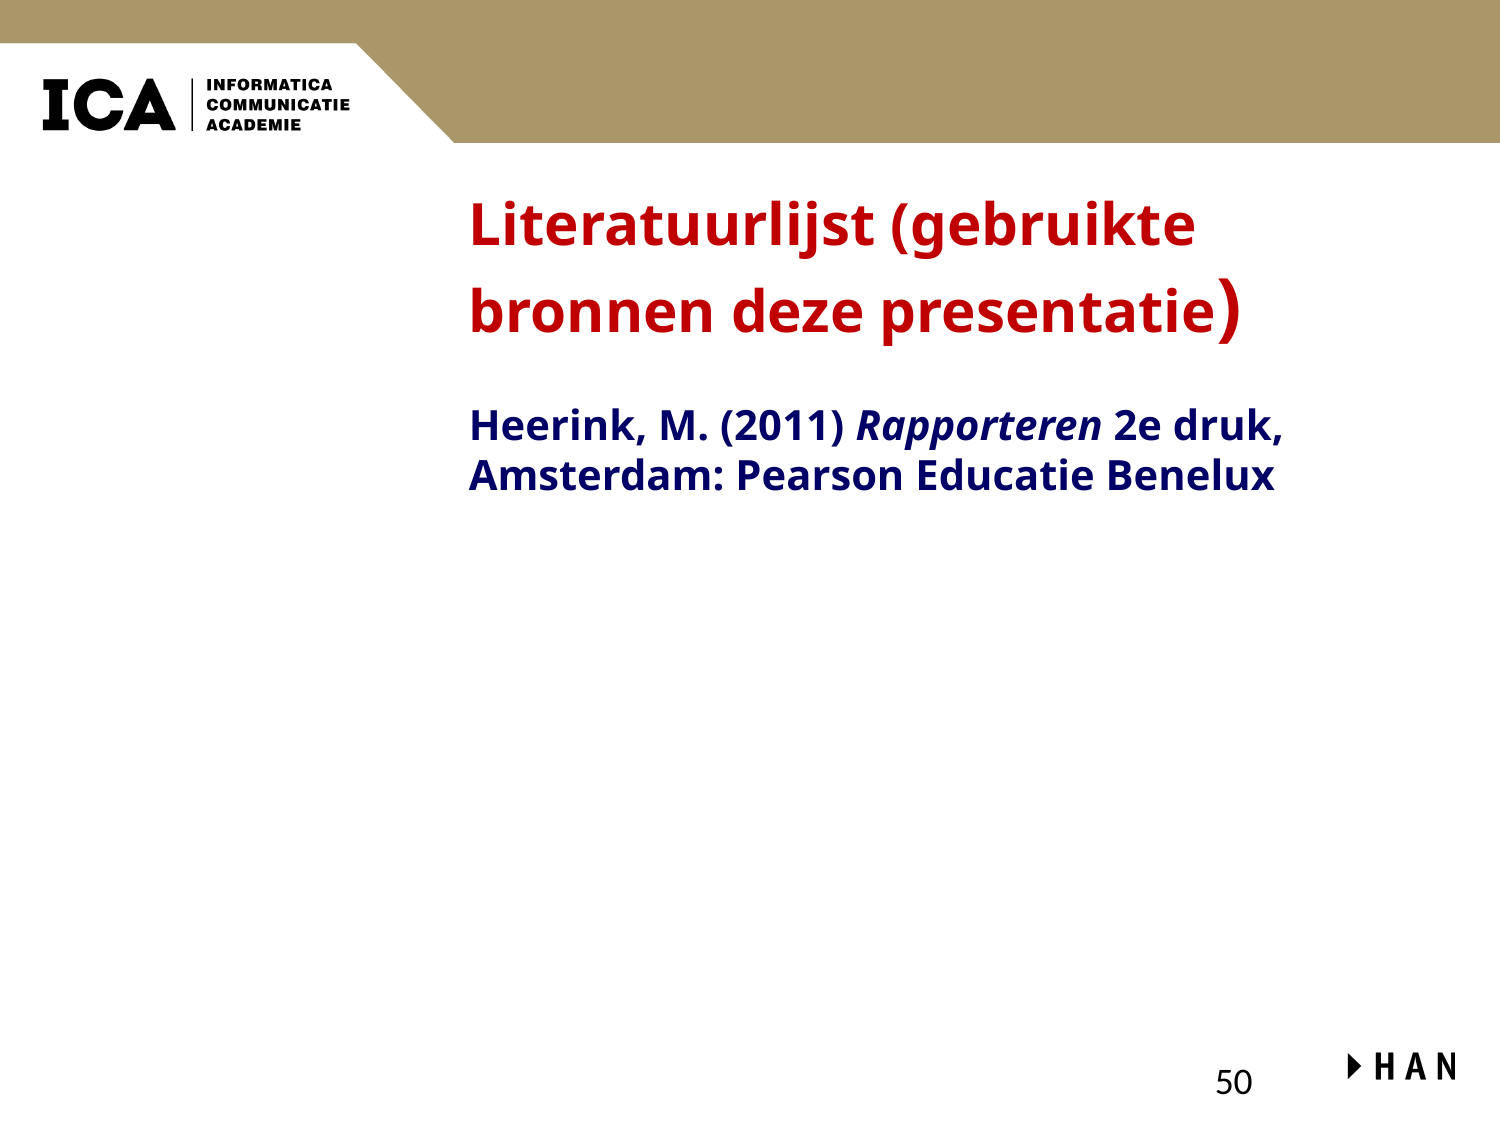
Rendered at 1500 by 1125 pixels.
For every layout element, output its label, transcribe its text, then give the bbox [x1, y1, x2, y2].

title Literatuurlijst (gebruikte bronnen deze presentatie) [453, 179, 1455, 287]
slide_number 50 [1200, 1050, 1500, 1096]
list Heerink, M. (2011) Rapporteren 2e druk, Amsterdam: Pearson Educatie Benelux [453, 391, 1455, 1040]
